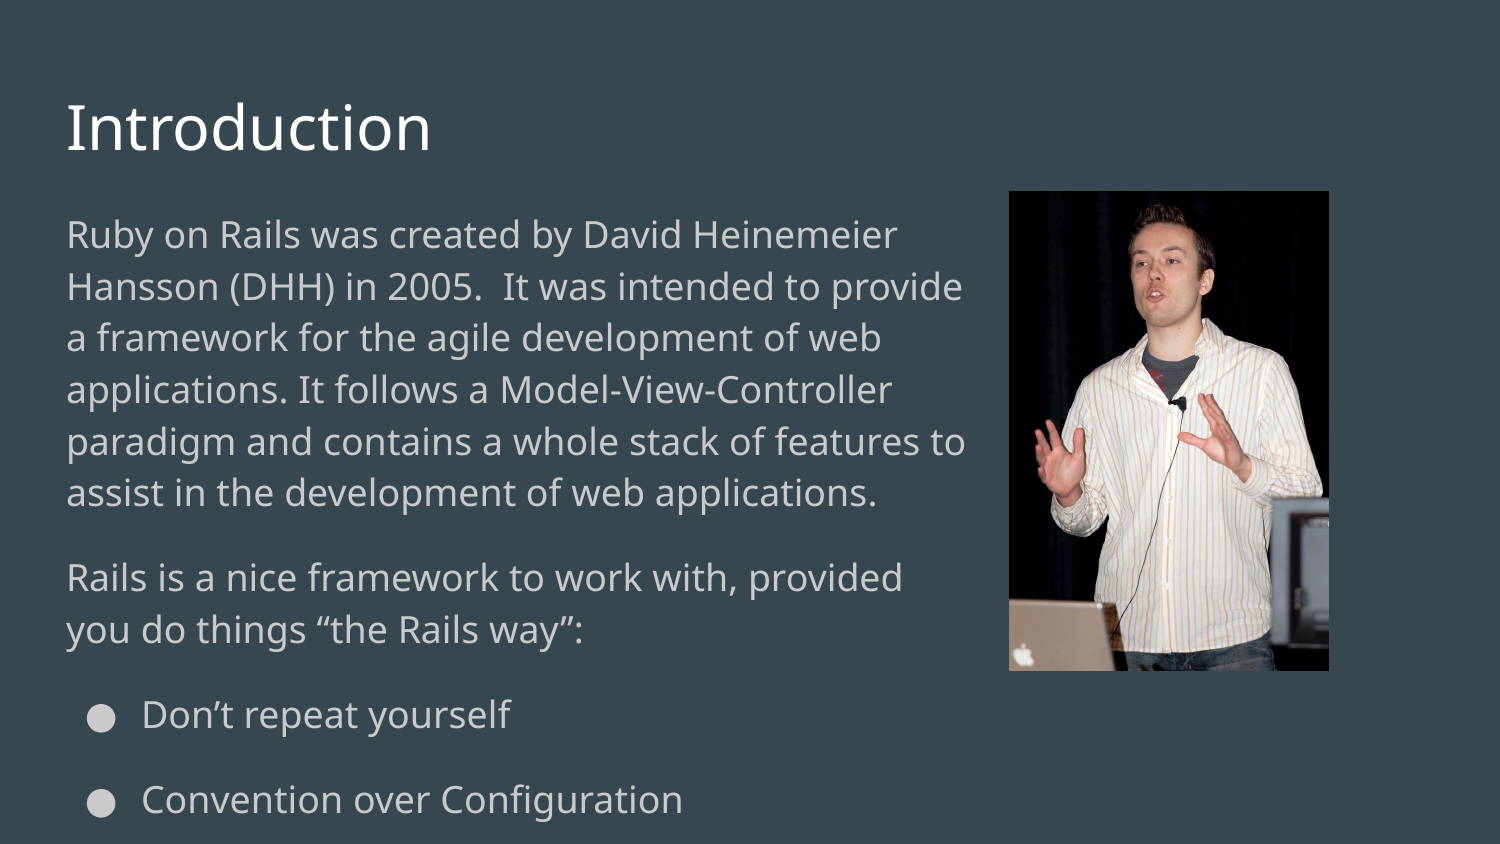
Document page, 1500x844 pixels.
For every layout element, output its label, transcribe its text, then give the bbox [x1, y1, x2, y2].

picture [1008, 191, 1329, 672]
title Introduction [51, 72, 1449, 167]
list Ruby on Rails was created by David Heinemeier Hansson (DHH) in 2005. It was intended to provide a framework for the agile development of web applications. It follows a Model-View-Controller paradigm and contains a whole stack of features to assist in the development of web applications. Rails is a nice framework to work with, provided you do things “the Rails way”: Don’t repeat yourself Convention over Configuration [51, 189, 985, 783]
